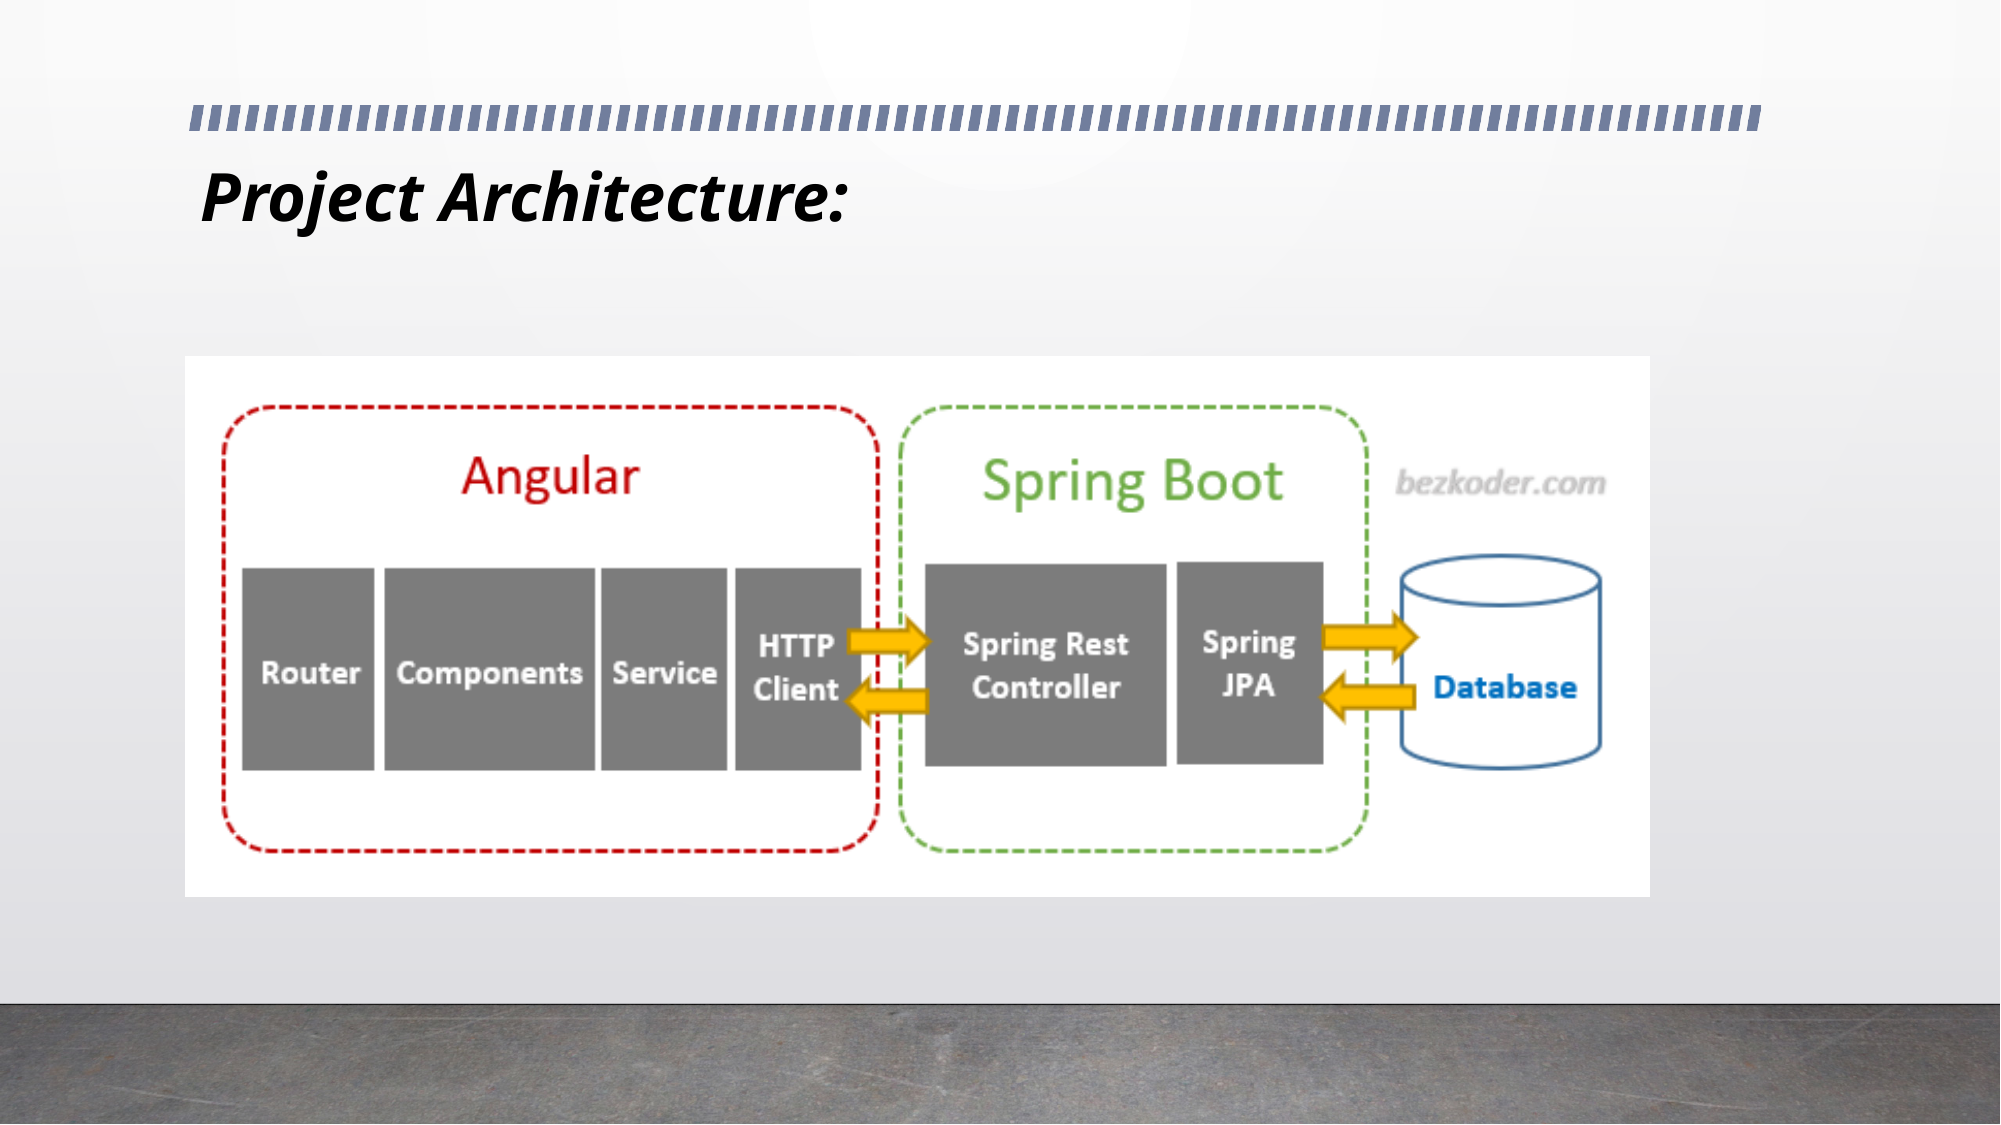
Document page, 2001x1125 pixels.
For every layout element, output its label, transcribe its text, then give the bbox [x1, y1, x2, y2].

picture [0, 1004, 2000, 1124]
title Project Architecture: [185, 156, 1761, 329]
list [185, 355, 1651, 897]
